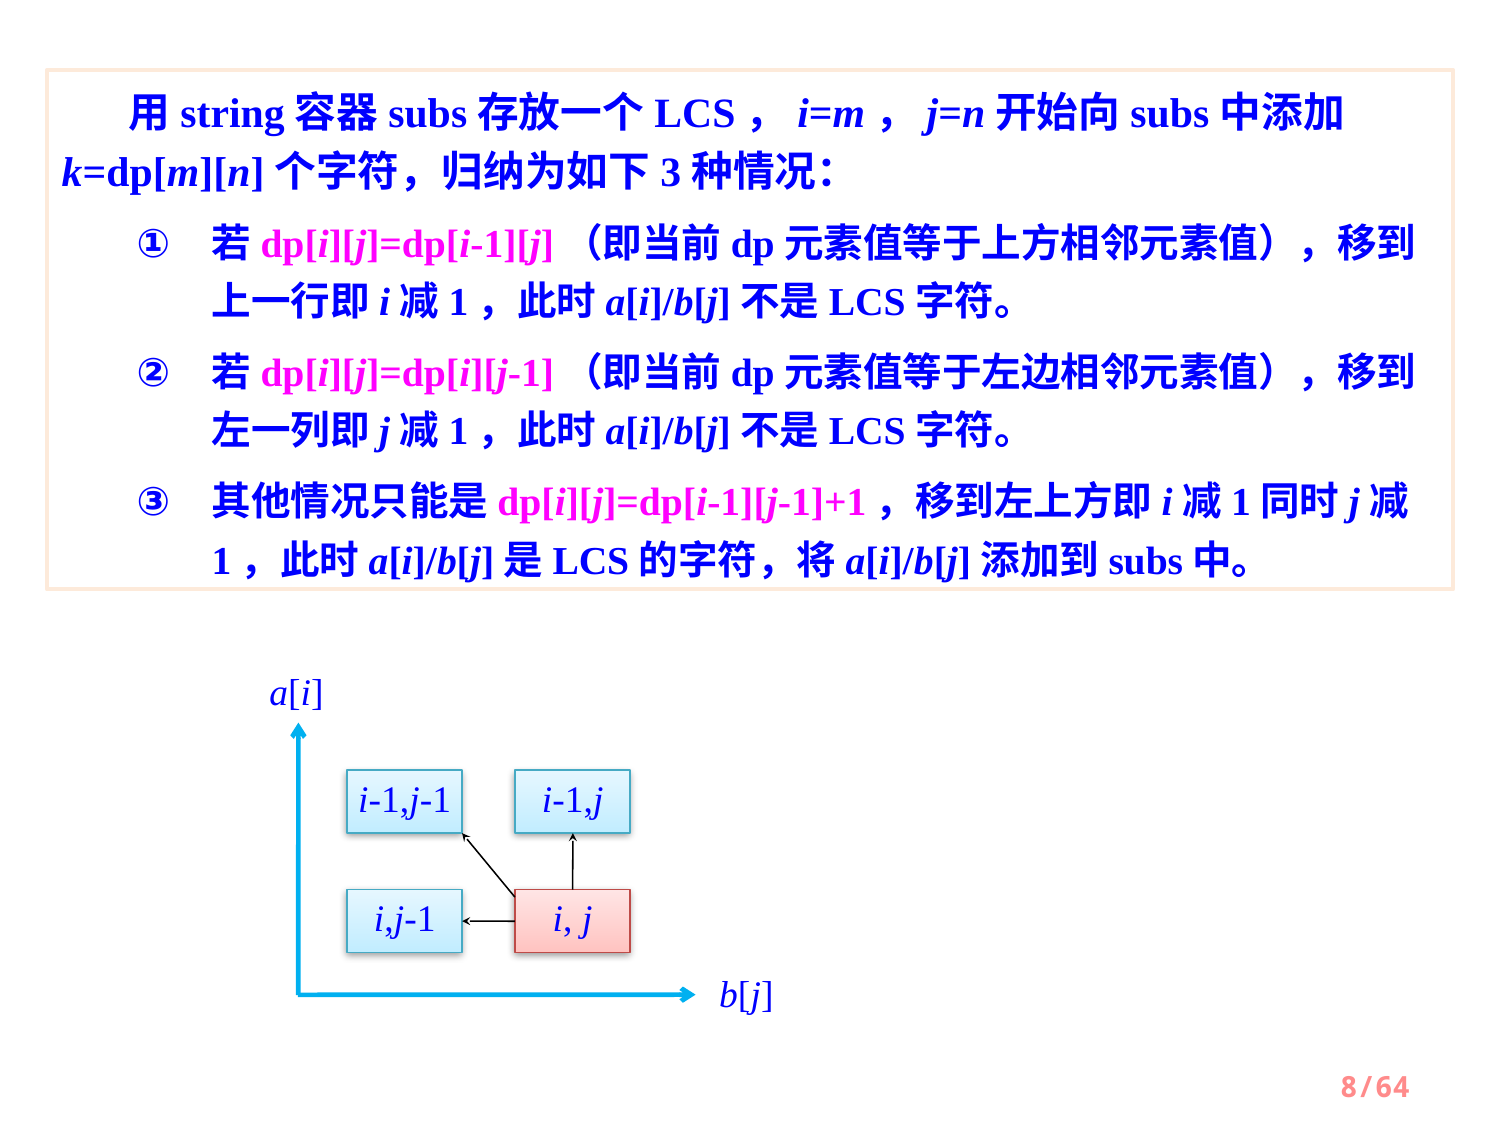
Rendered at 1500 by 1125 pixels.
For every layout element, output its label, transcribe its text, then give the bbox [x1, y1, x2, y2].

slide_number 8/64 [1074, 1057, 1425, 1118]
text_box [257, 667, 786, 1020]
text_box 用string容器subs存放一个LCS，i=m，j=n开始向subs中添加k=dp[m][n]个字符，归纳为如下3种情况： 若dp[i][j]=dp[i-1][j]（即当前dp元素值等于上方相邻元素值），移到上一行即i减1，此时a[i]/b[j]不是LCS字符。 若dp[i][j]=dp[i][j-1]（即当前dp元素值等于左边相邻元素值），移到左一列即j减1，此时a[i]/b[j]不是LCS字符。 其他情况只能是dp[i][j]=dp[i-1][j-1]+1，移到左上方即i减1同时j减1，此时a[i]/b[j]是LCS的字符，将a[i]/b[j]添加到subs中。 [45, 68, 1455, 591]
